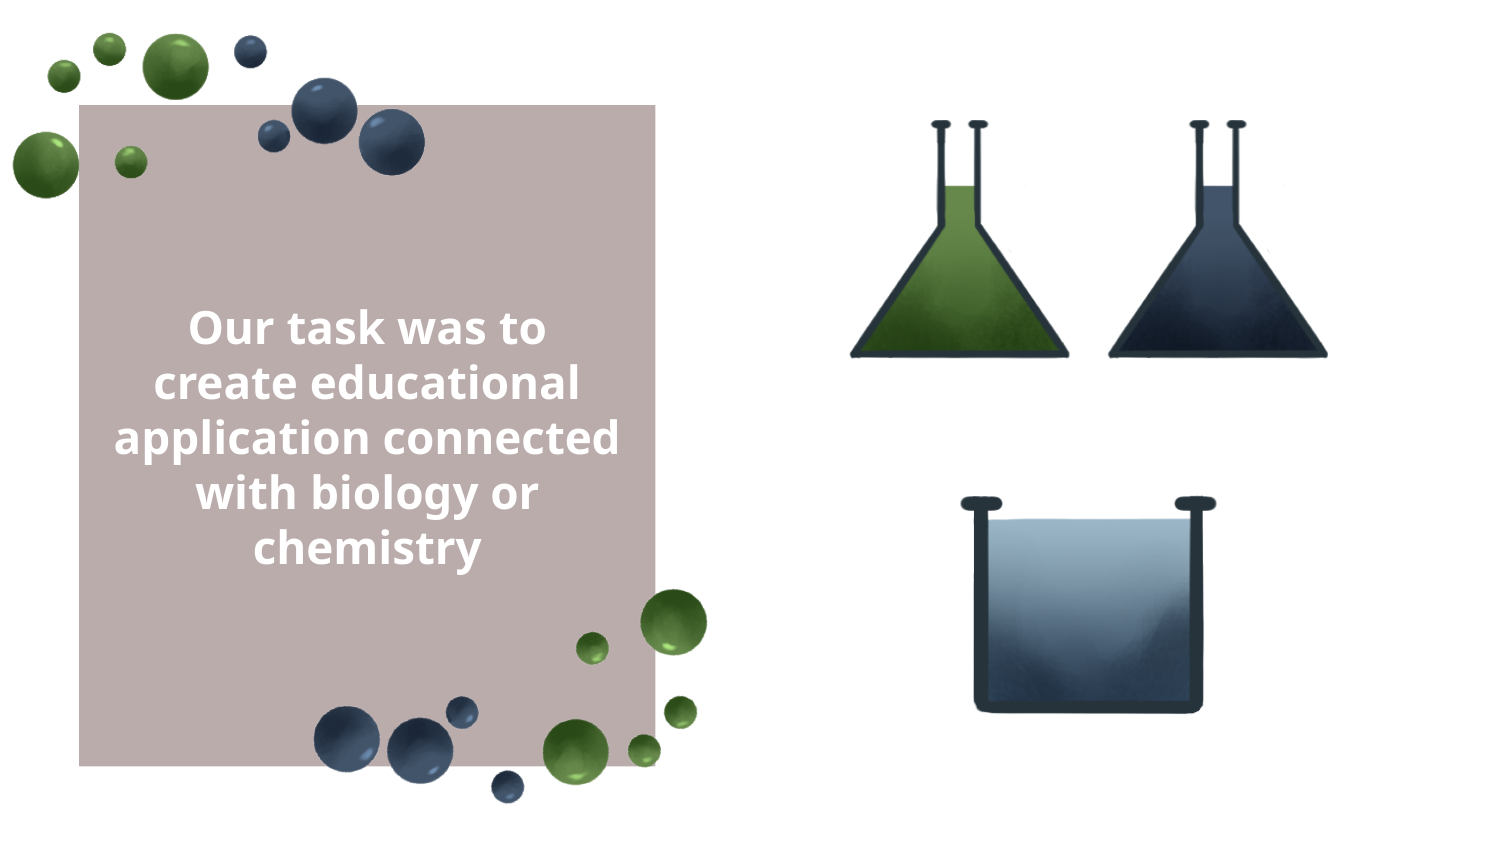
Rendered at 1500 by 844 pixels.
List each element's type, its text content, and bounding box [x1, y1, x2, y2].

text_box [79, 263, 265, 767]
picture [847, 118, 1329, 360]
picture [957, 469, 1220, 732]
text_box [473, 105, 656, 538]
picture [244, 516, 796, 844]
picture [0, 0, 468, 255]
text_box Our task was to create educational application connected with biology or chemistry [95, 165, 639, 707]
